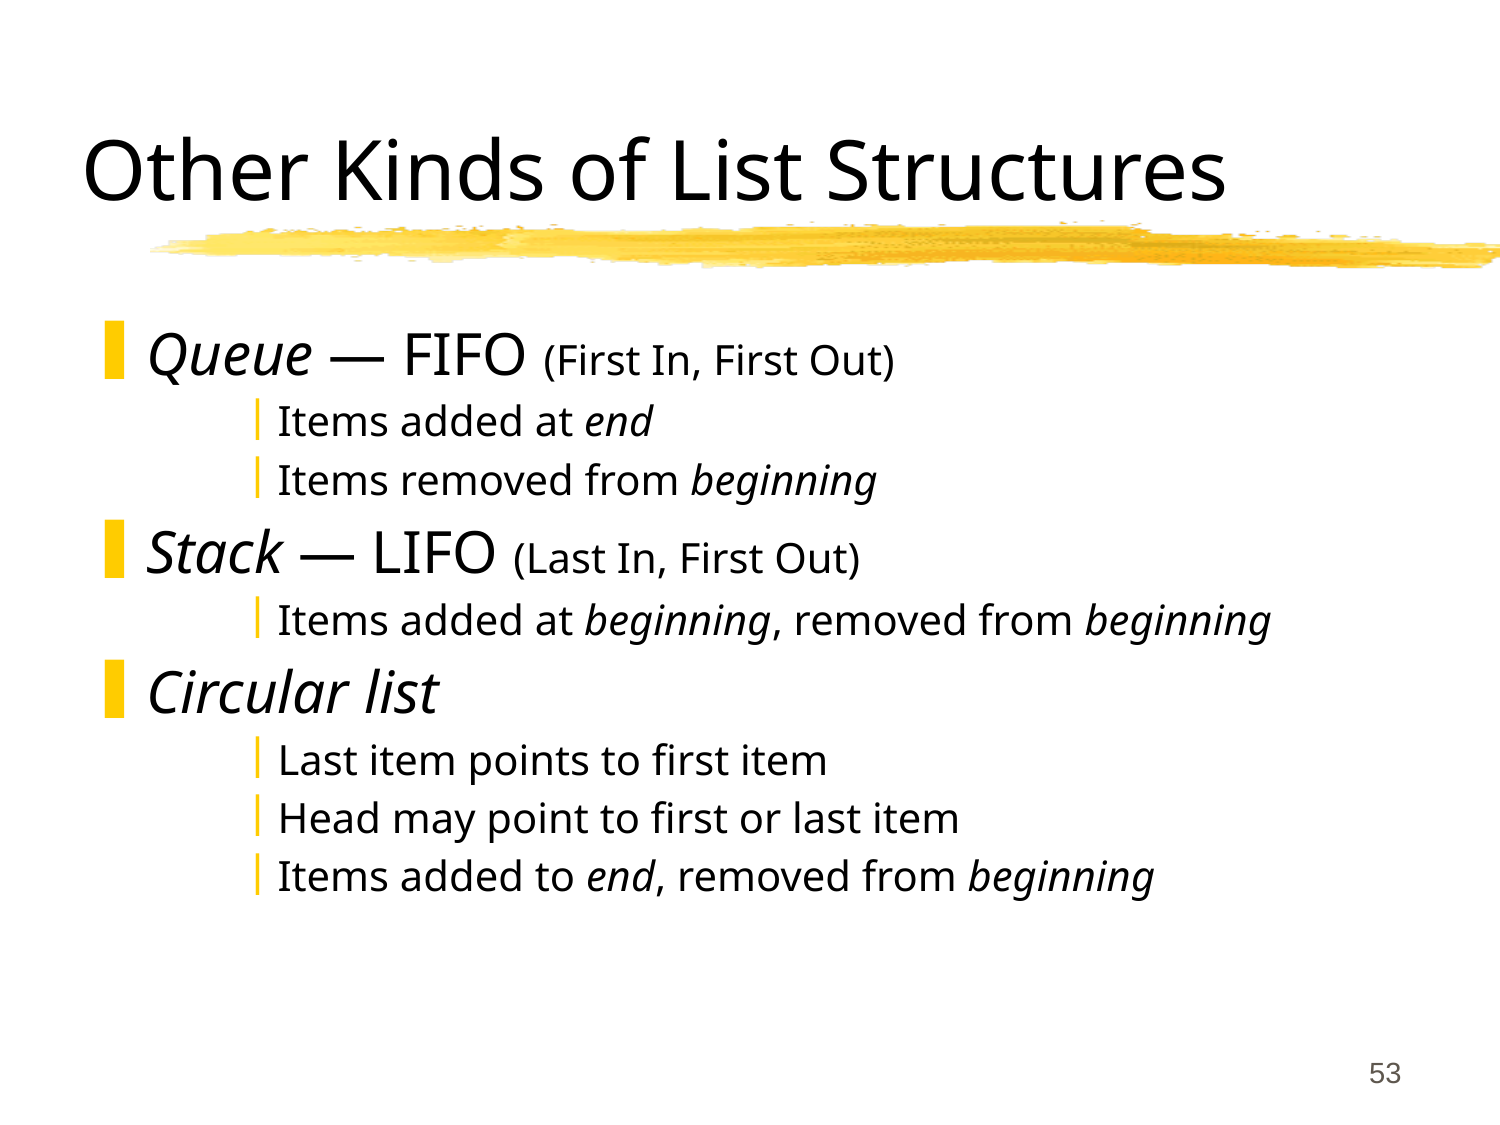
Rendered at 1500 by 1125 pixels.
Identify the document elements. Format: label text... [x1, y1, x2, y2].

picture [150, 215, 1500, 279]
slide_number 53 [1103, 1021, 1417, 1098]
list Queue — FIFO (First In, First Out) Items added at end Items removed from beginning Stack — LIFO (Last In, First Out) Items added at beginning, removed from beginning Circular list Last item points to first item Head may point to first or last item Items added to end, removed from beginning [75, 309, 1417, 994]
title Other Kinds of List Structures [66, 37, 1342, 225]
